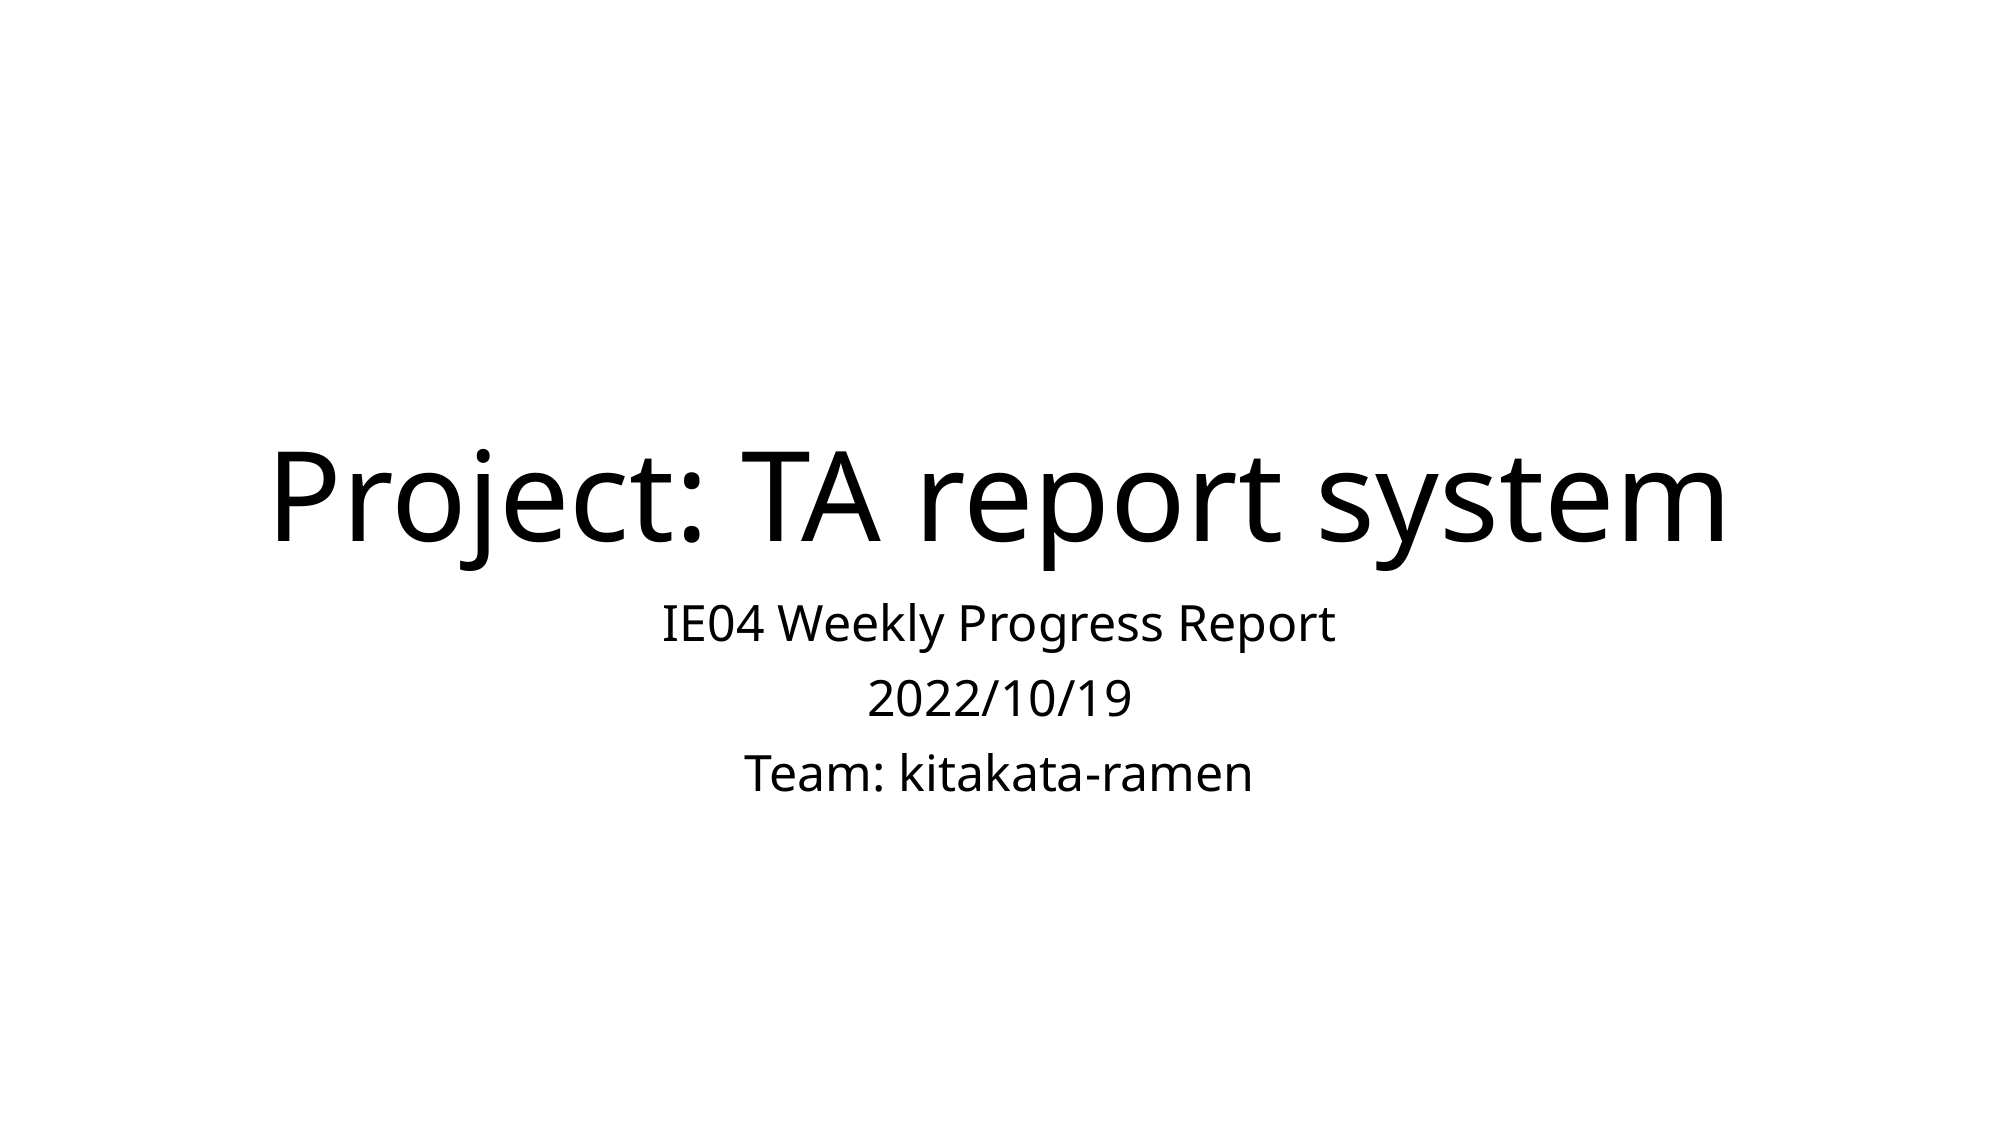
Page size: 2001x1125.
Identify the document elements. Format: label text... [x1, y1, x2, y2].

title Project: TA report system [249, 184, 1750, 576]
subtitle IE04 Weekly Progress Report 2022/10/19 Team: kitakata-ramen [249, 590, 1750, 863]
